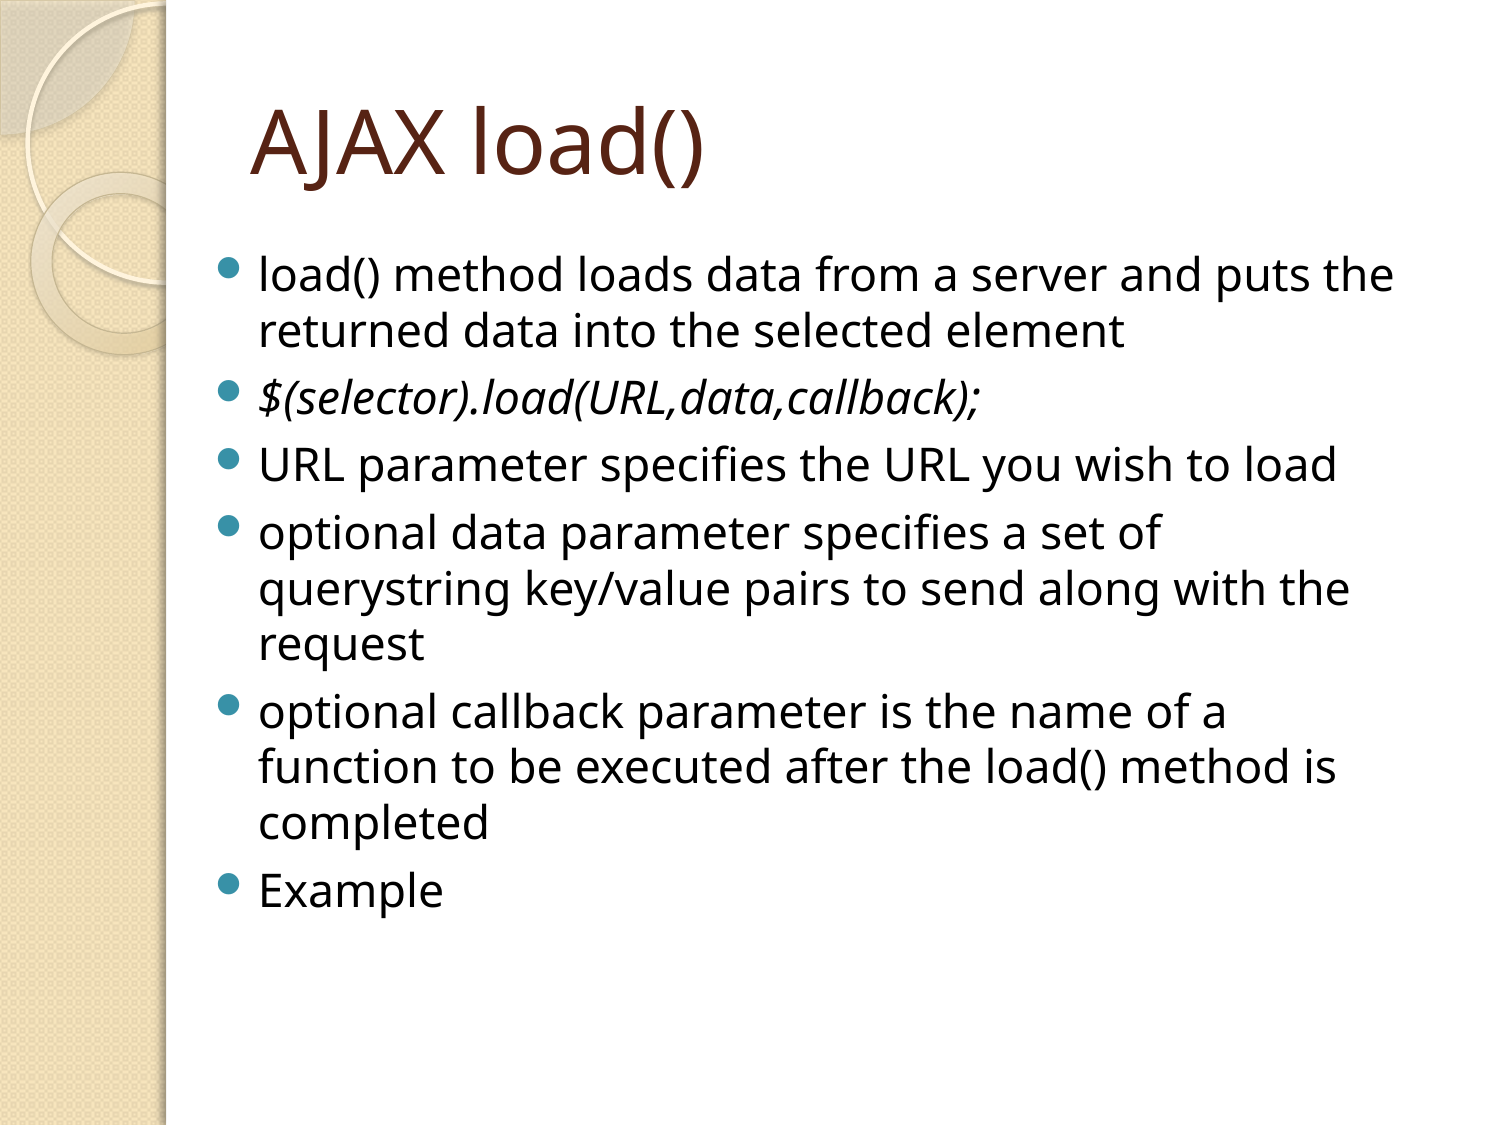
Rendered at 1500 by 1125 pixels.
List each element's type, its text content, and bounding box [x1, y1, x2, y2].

text_box load() method loads data from a server and puts the returned data into the selected element $(selector).load(URL,data,callback); URL parameter specifies the URL you wish to load optional data parameter specifies a set of querystring key/value pairs to send along with the request optional callback parameter is the name of a function to be executed after the load() method is completed Example [187, 237, 1418, 938]
title AJAX load() [235, 45, 1466, 233]
